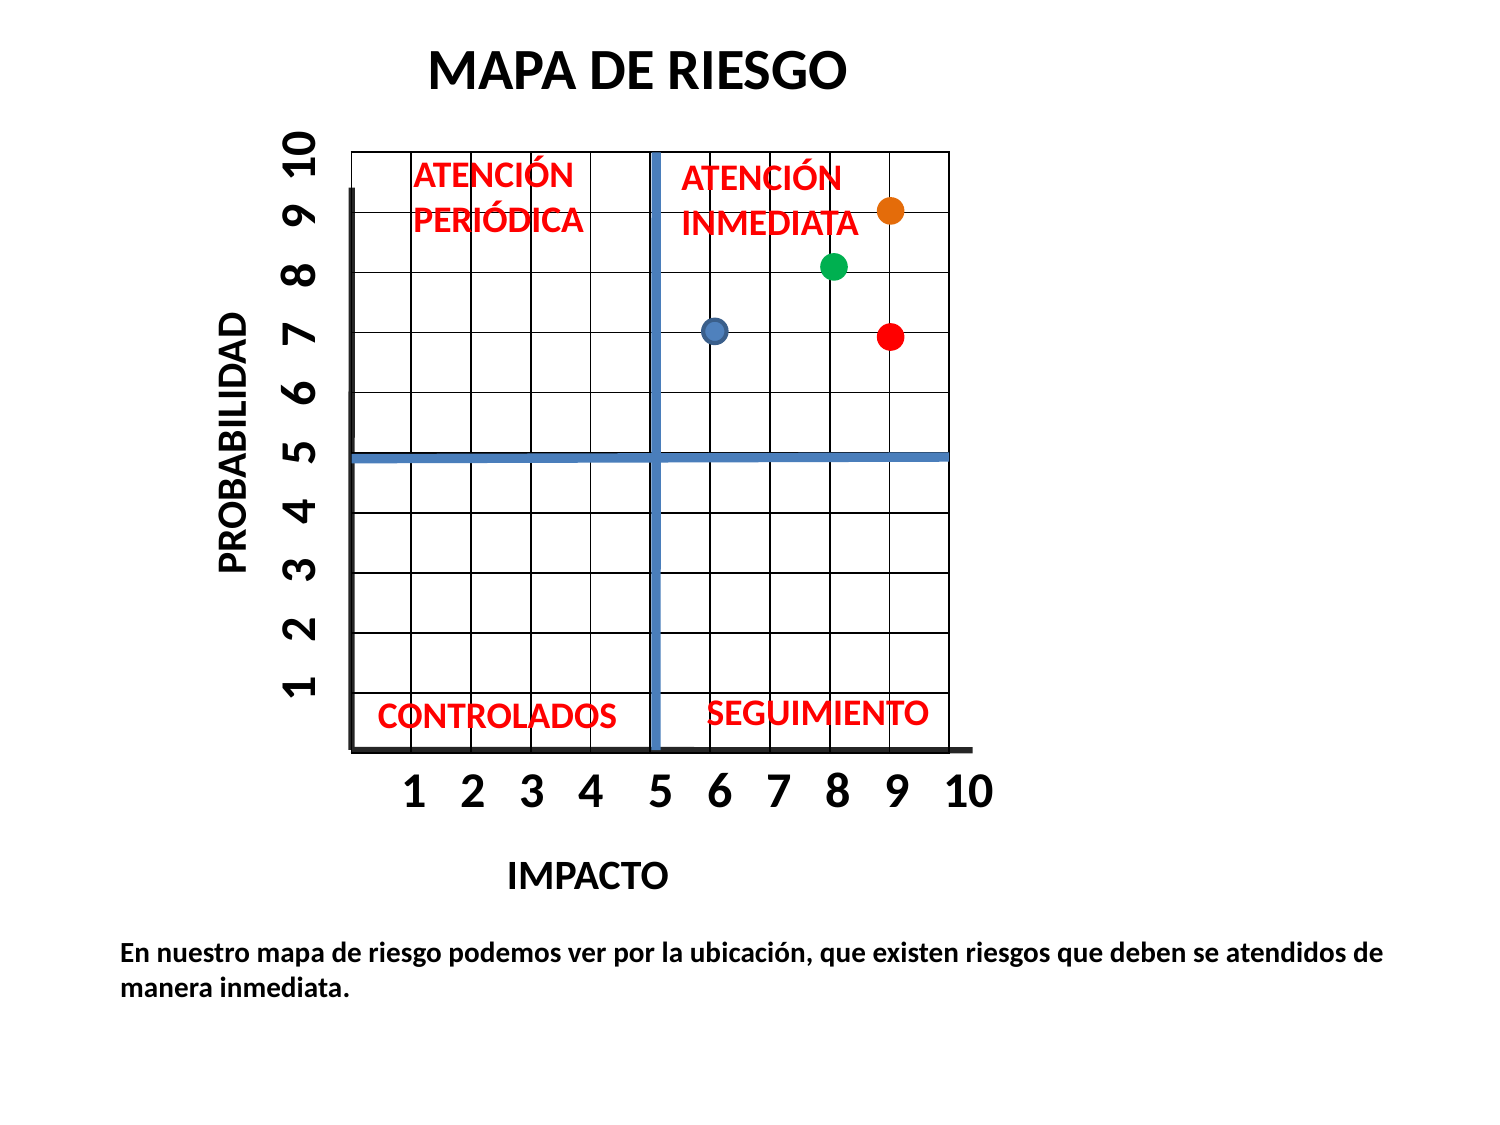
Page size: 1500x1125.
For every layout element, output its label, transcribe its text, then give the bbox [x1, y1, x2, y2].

table_cell [831, 574, 889, 632]
text_box 1 2 3 4 5 6 7 8 9 10 [386, 749, 1043, 825]
table_cell [890, 466, 948, 512]
table_cell [831, 393, 889, 449]
text_box ATENCIÓN PERIÓDICA [398, 142, 599, 248]
text_box IMPACTO [492, 831, 739, 907]
table_cell [532, 744, 590, 748]
text_box 1 2 3 4 5 6 7 8 9 10 [257, 105, 333, 468]
table_cell [591, 634, 649, 684]
table_cell [661, 467, 709, 512]
table_cell [472, 273, 530, 332]
table_cell [352, 514, 410, 572]
table_cell [831, 467, 889, 512]
table_cell [591, 393, 649, 449]
table_cell [890, 741, 948, 748]
table_cell [661, 273, 709, 332]
table_cell [711, 251, 769, 272]
table_cell [890, 393, 948, 449]
table_cell [771, 741, 829, 748]
table_cell [661, 514, 709, 572]
table_cell [532, 634, 590, 684]
table_header [890, 153, 948, 212]
text_box [883, 197, 905, 225]
table_cell [352, 213, 410, 272]
table_cell [591, 213, 649, 272]
table_cell [352, 574, 410, 632]
table_cell [352, 478, 410, 512]
table_cell [472, 393, 530, 449]
table_cell [472, 574, 530, 632]
table_cell [472, 744, 530, 748]
table_cell [591, 273, 649, 332]
table_cell [771, 634, 829, 680]
table_cell [831, 741, 889, 748]
table_cell [661, 393, 709, 449]
table_cell [890, 273, 948, 332]
table_cell [831, 514, 889, 572]
table_cell [661, 333, 709, 392]
text_box MAPA DE RIESGO [412, 23, 877, 109]
table_cell [831, 333, 889, 392]
table_cell [771, 251, 829, 272]
table_cell [412, 273, 470, 332]
table_cell [591, 467, 649, 512]
table_cell [661, 694, 709, 748]
table_cell [591, 574, 649, 632]
table_cell [412, 514, 470, 572]
table_cell [472, 333, 530, 392]
table_cell [412, 333, 470, 392]
table_cell [661, 574, 709, 632]
table_cell [771, 333, 829, 392]
table_cell [591, 744, 649, 748]
text_box PROBABILIDAD [196, 478, 257, 590]
text_box En nuestro mapa de riesgo podemos ver por la ubicación, que existen riesgos que deben se atendidos de manera inmediata. [105, 925, 1442, 1011]
table_cell [412, 248, 470, 272]
table_cell [412, 393, 470, 449]
table_cell [352, 393, 410, 452]
table_cell [532, 478, 590, 512]
table_cell [532, 273, 590, 332]
table_cell [831, 634, 889, 680]
table_cell [412, 574, 470, 632]
table_cell [711, 333, 769, 392]
table_cell [661, 213, 709, 272]
table_cell [352, 273, 410, 332]
text_box CONTROLADOS [363, 684, 650, 744]
table_cell [711, 514, 769, 572]
table_cell [890, 213, 948, 272]
text_box SEGUIMIENTO [691, 680, 953, 741]
table_cell [532, 333, 590, 392]
table_cell [890, 634, 948, 680]
table_cell [532, 574, 590, 632]
table_cell [711, 393, 769, 449]
table_cell [472, 478, 530, 512]
table_cell [771, 574, 829, 632]
table_header [599, 153, 649, 212]
table_cell [352, 634, 410, 692]
table_cell [771, 393, 829, 449]
table_cell [890, 514, 948, 572]
table_cell [532, 514, 590, 572]
table_cell [711, 634, 769, 680]
table_cell [771, 467, 829, 512]
text_box [820, 253, 848, 281]
table_cell [412, 744, 470, 748]
table_cell [711, 467, 769, 512]
table_cell [412, 634, 470, 684]
table_cell [711, 741, 769, 748]
table_header [661, 153, 666, 212]
table_cell [661, 634, 709, 692]
text_box [701, 317, 729, 346]
text_box 1 2 3 4 5 6 7 8 9 10 [257, 478, 333, 751]
table_header [352, 153, 398, 212]
table_cell [472, 634, 530, 684]
table_cell [352, 333, 410, 392]
table_cell [591, 333, 649, 392]
table_cell [831, 273, 889, 332]
table_cell [412, 478, 470, 512]
table_cell [771, 273, 829, 332]
table_cell [532, 393, 590, 449]
table_cell [890, 574, 948, 632]
table_cell [711, 574, 769, 632]
table_cell [352, 694, 410, 749]
table_cell [831, 223, 889, 272]
text_box [876, 323, 905, 351]
table_cell [472, 248, 530, 272]
table_cell [532, 248, 590, 272]
table_header [883, 153, 889, 198]
table_cell [472, 514, 530, 572]
table_cell [711, 273, 769, 332]
table_cell [771, 514, 829, 572]
table_cell [890, 333, 948, 392]
table_cell [591, 514, 649, 572]
text_box ATENCIÓN INMEDIATA [666, 145, 883, 251]
text_box PROBABILIDAD [196, 289, 257, 468]
